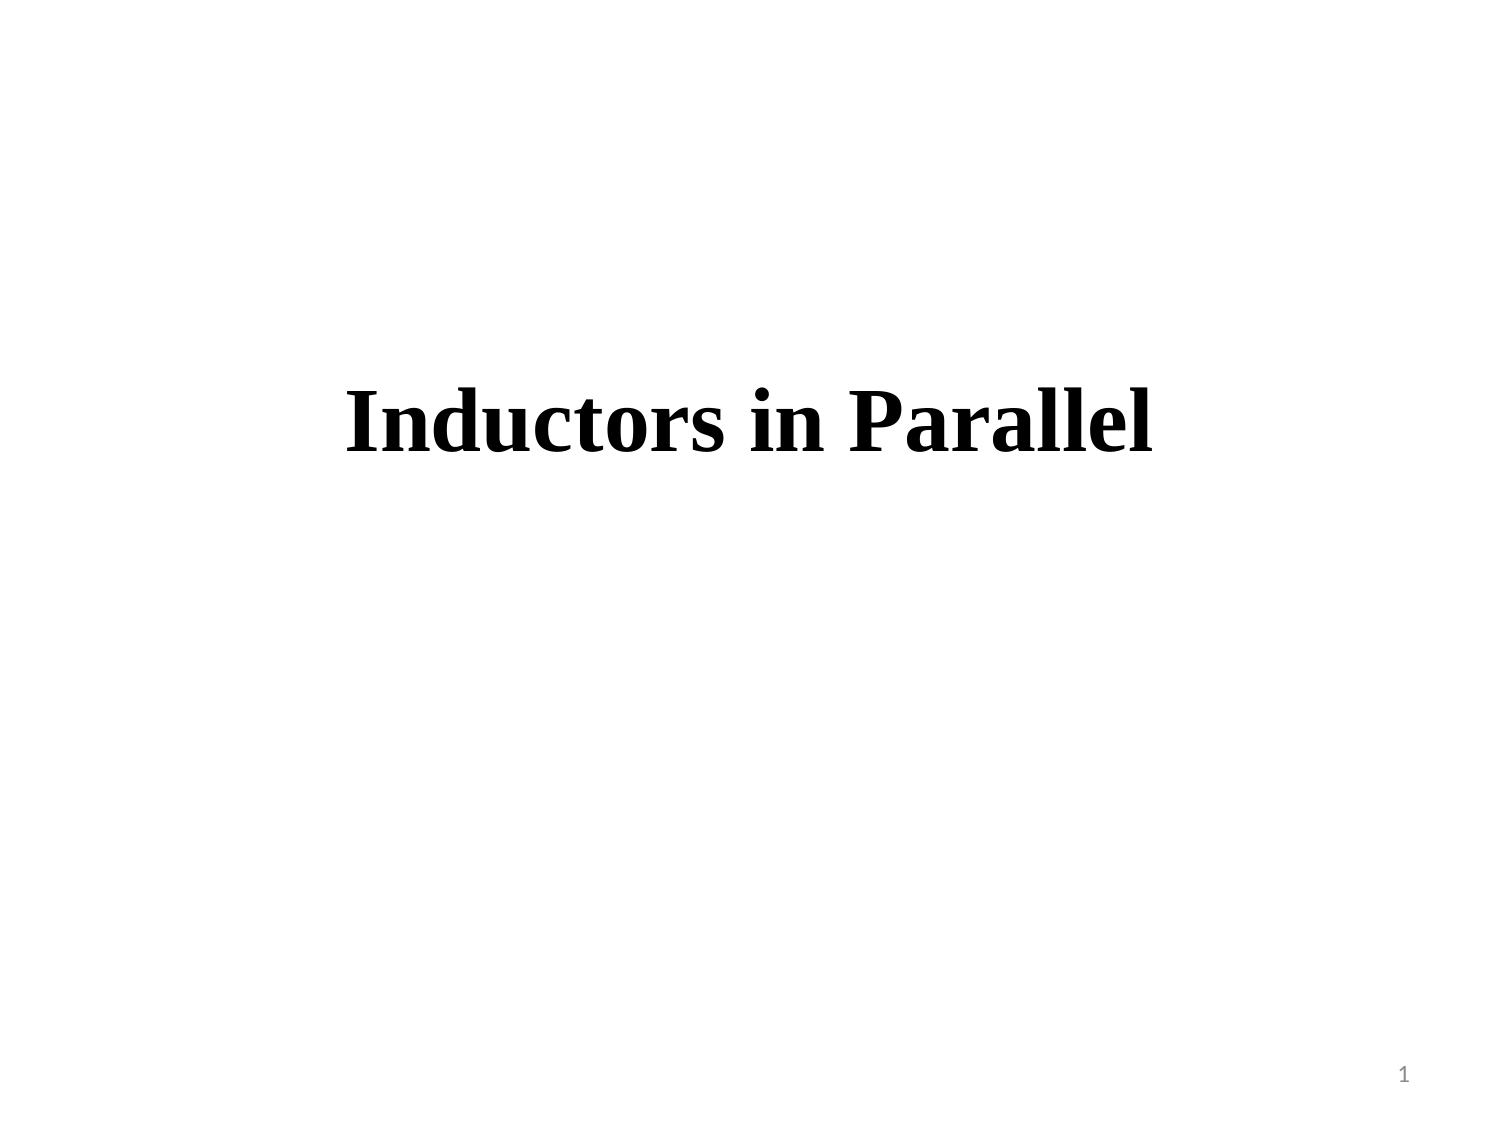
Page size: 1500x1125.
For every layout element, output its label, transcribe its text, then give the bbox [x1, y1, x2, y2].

title Inductors in Parallel [112, 349, 1388, 591]
slide_number 1 [1074, 1042, 1425, 1103]
